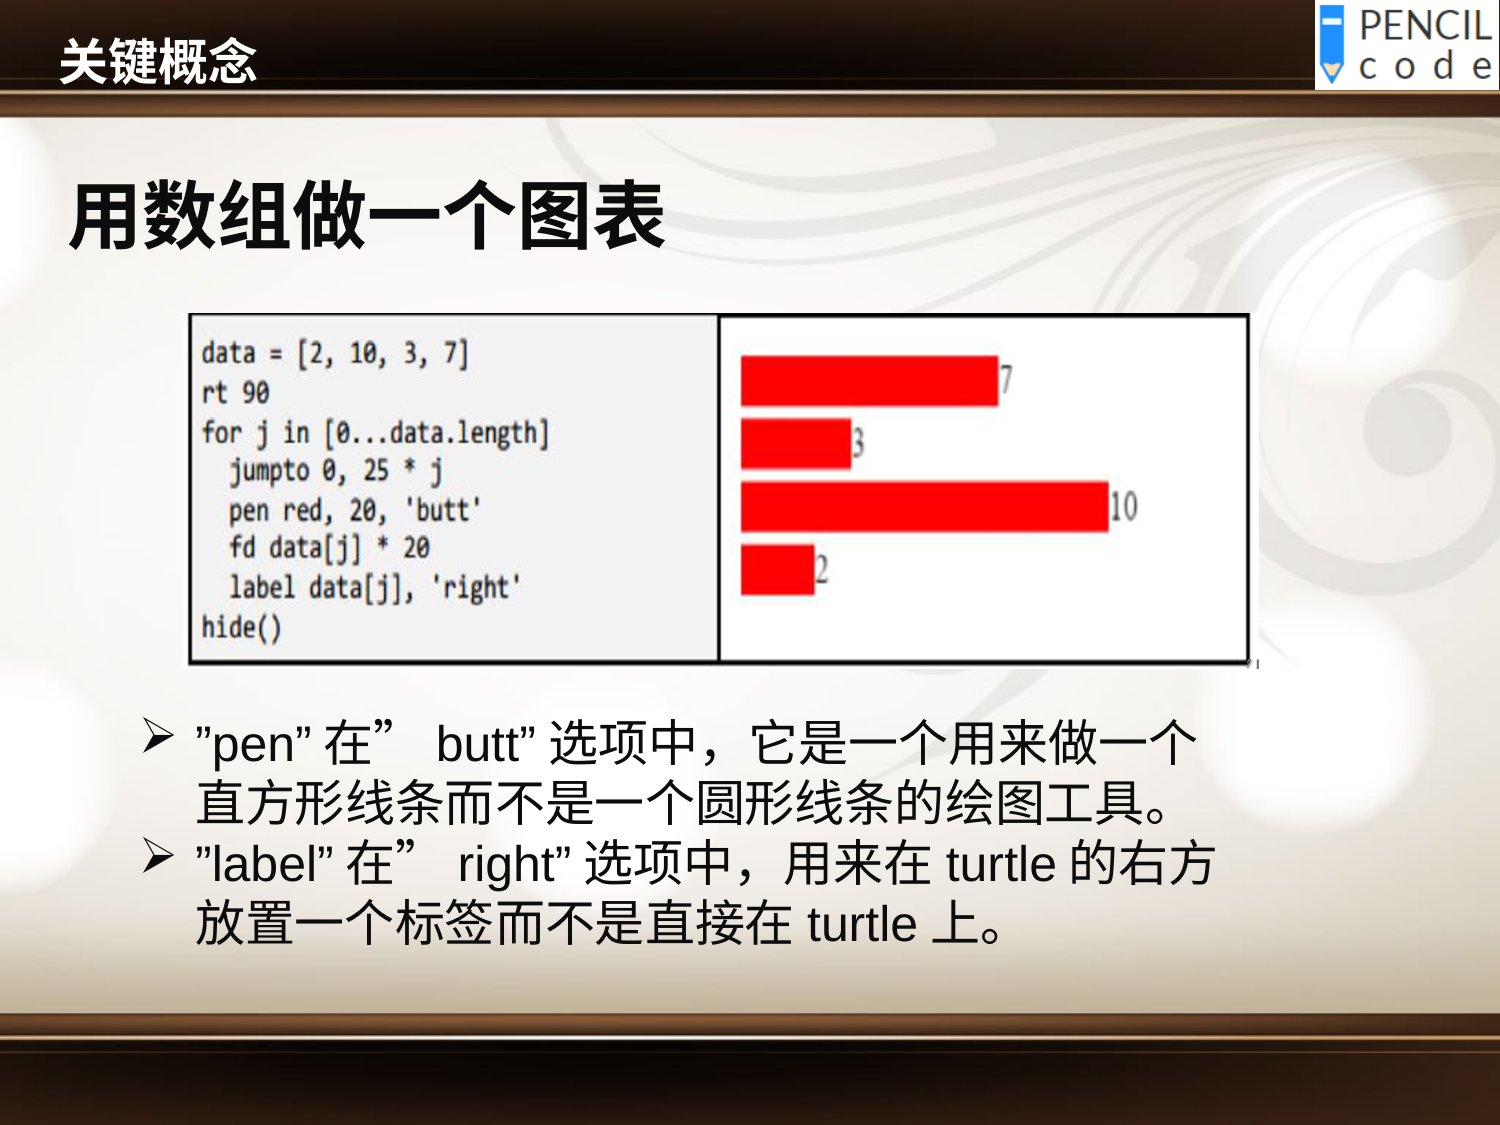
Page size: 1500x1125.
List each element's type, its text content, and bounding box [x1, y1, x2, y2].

title 关键概念 [43, 6, 1249, 115]
text_box ”pen”在”butt”选项中，它是一个用来做一个直方形线条而不是一个圆形线条的绘图工具。 ”label”在”right”选项中，用来在turtle的右方放置一个标签而不是直接在turtle上。 [124, 704, 1259, 959]
picture [0, 0, 1500, 1125]
text_box 用数组做一个图表 [53, 160, 1329, 266]
